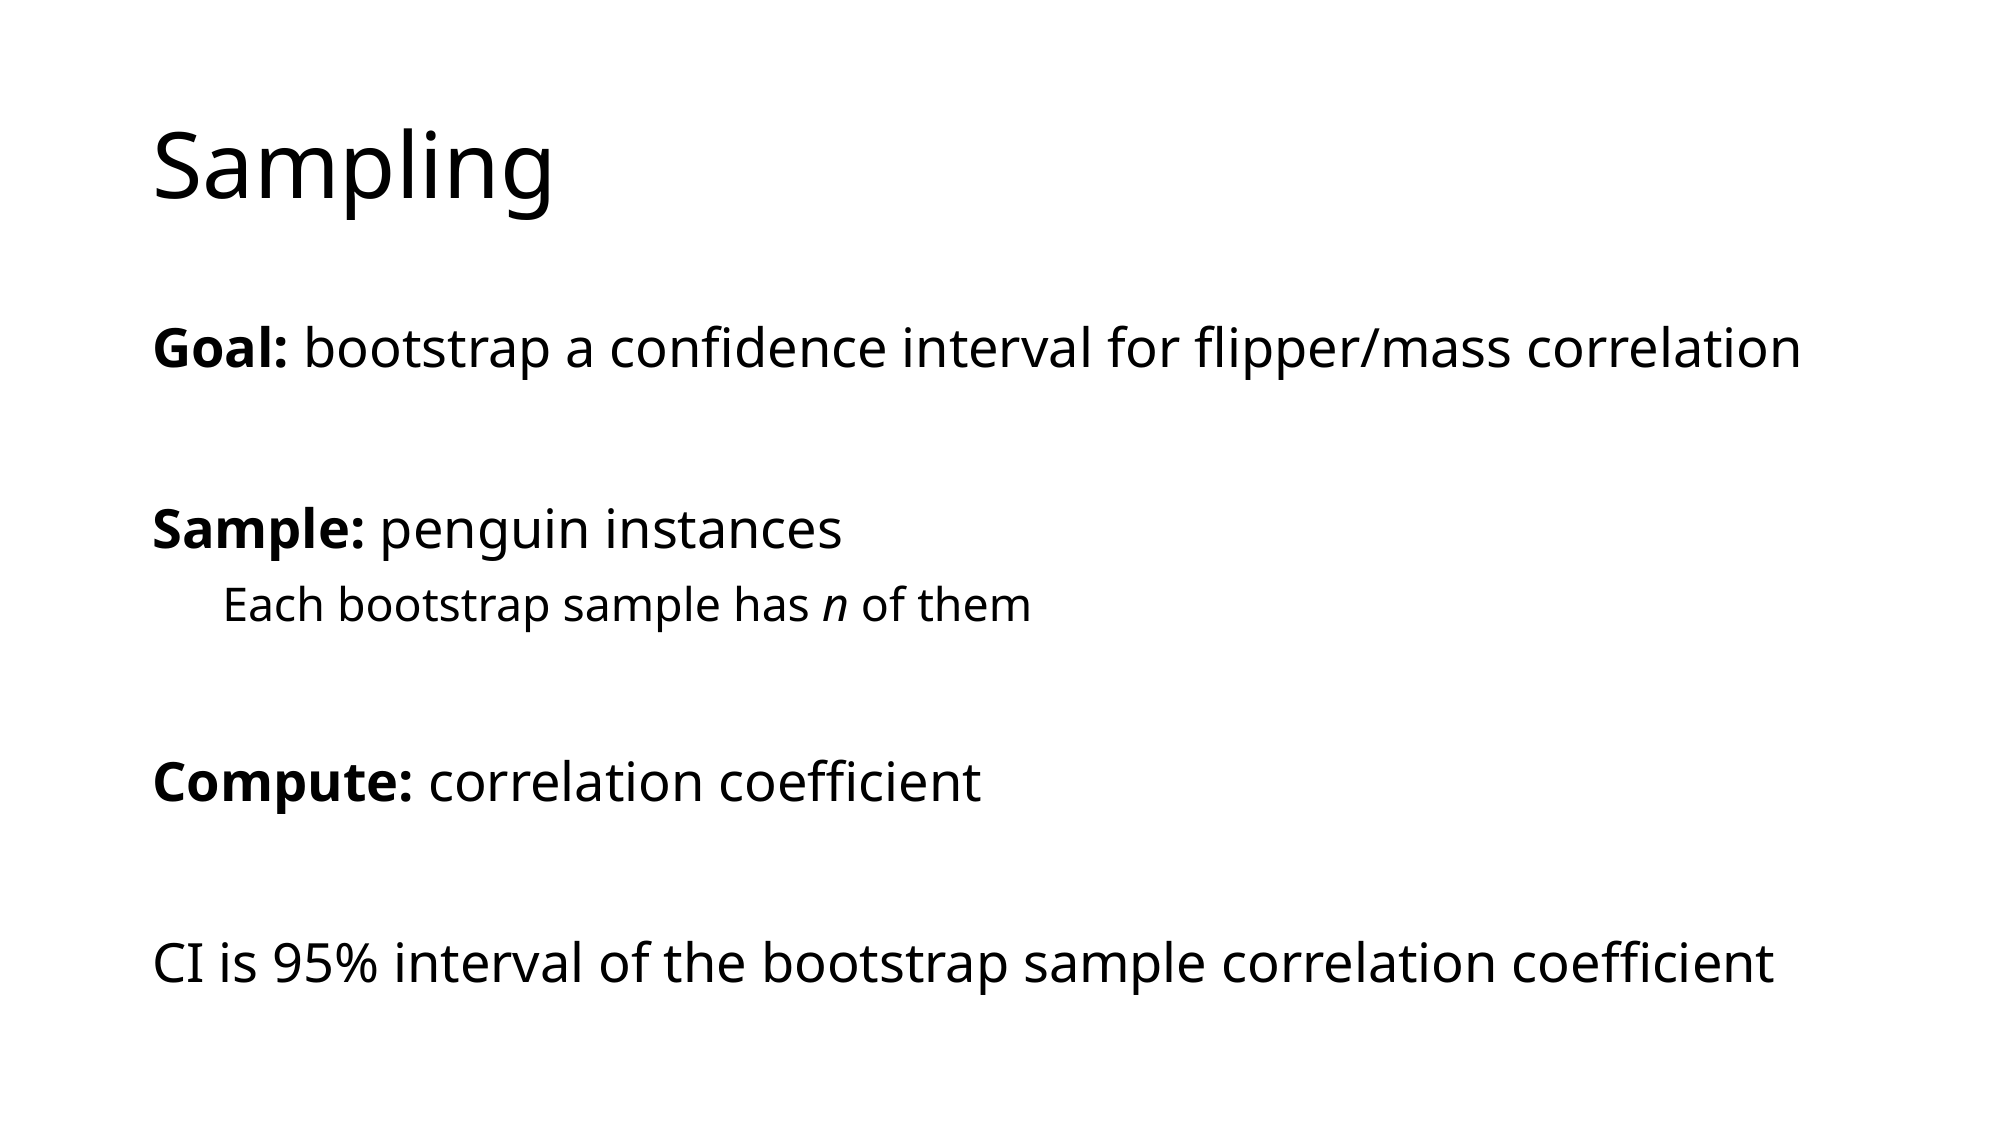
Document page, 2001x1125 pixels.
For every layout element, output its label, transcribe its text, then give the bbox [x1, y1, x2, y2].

title Sampling [137, 59, 1863, 278]
list Goal: bootstrap a confidence interval for flipper/mass correlation Sample: penguin instances Each bootstrap sample has n of them Compute: correlation coefficient CI is 95% interval of the bootstrap sample correlation coefficient [137, 299, 1863, 1014]
